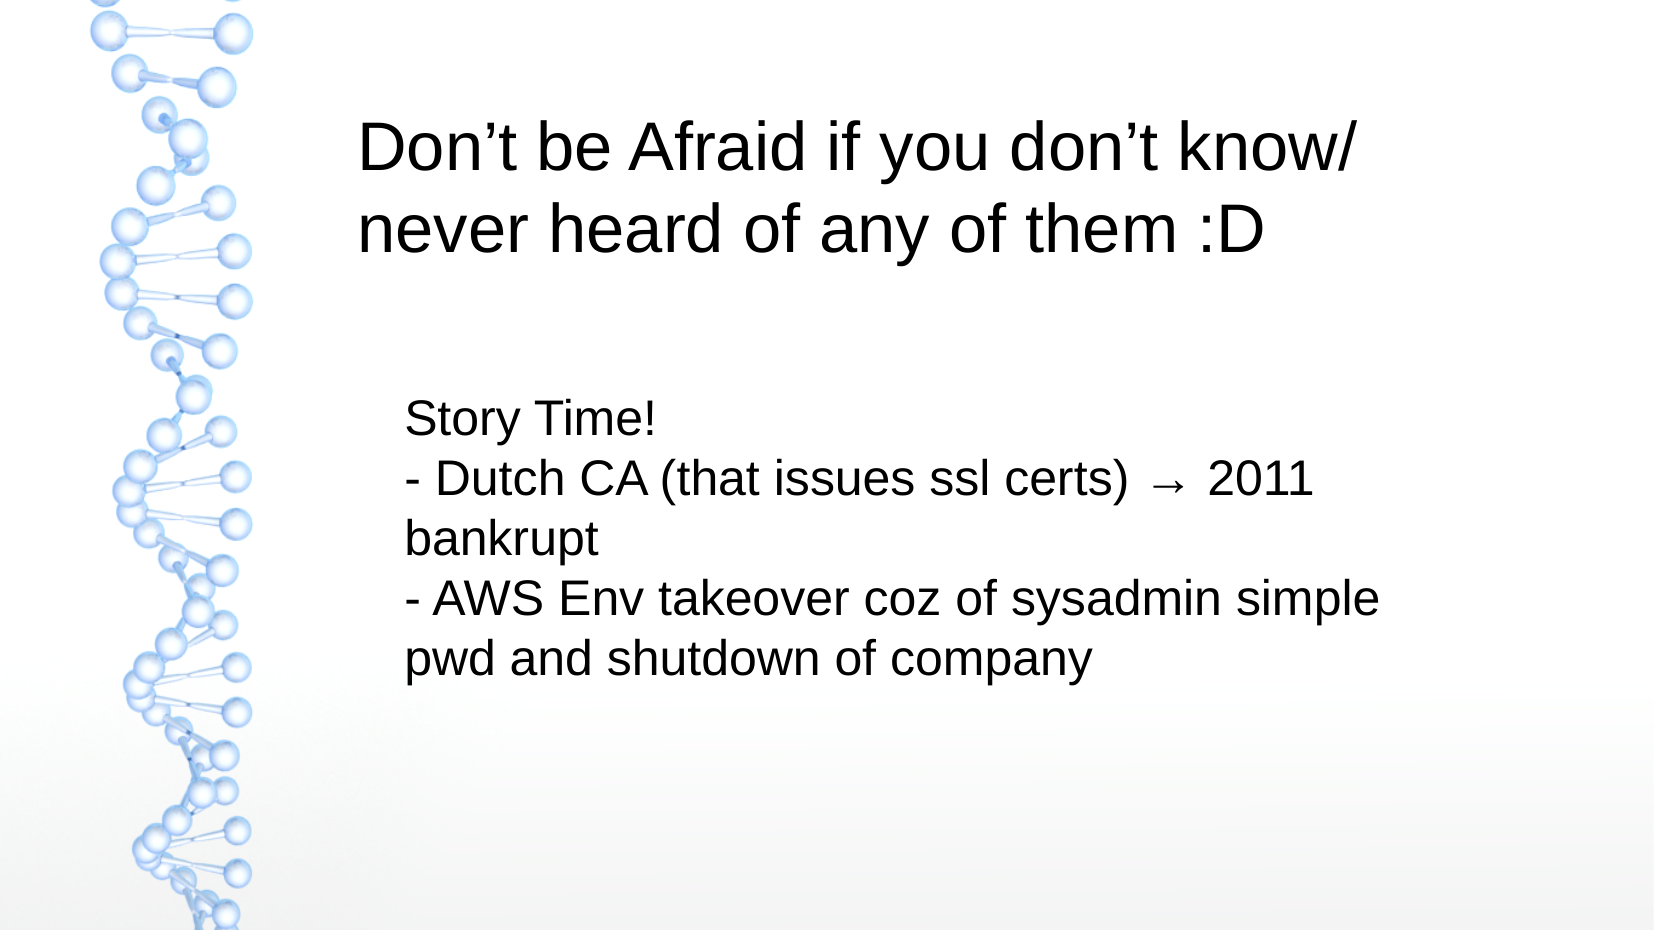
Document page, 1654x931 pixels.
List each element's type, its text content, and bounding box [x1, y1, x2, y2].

text_box Don’t be Afraid if you don’t know/ never heard of any of them :D [342, 94, 1559, 275]
picture [0, 0, 1654, 930]
text_box Story Time! - Dutch CA (that issues ssl certs) → 2011 bankrupt - AWS Env takeover coz of sysadmin simple pwd and shutdown of company [389, 377, 1441, 753]
